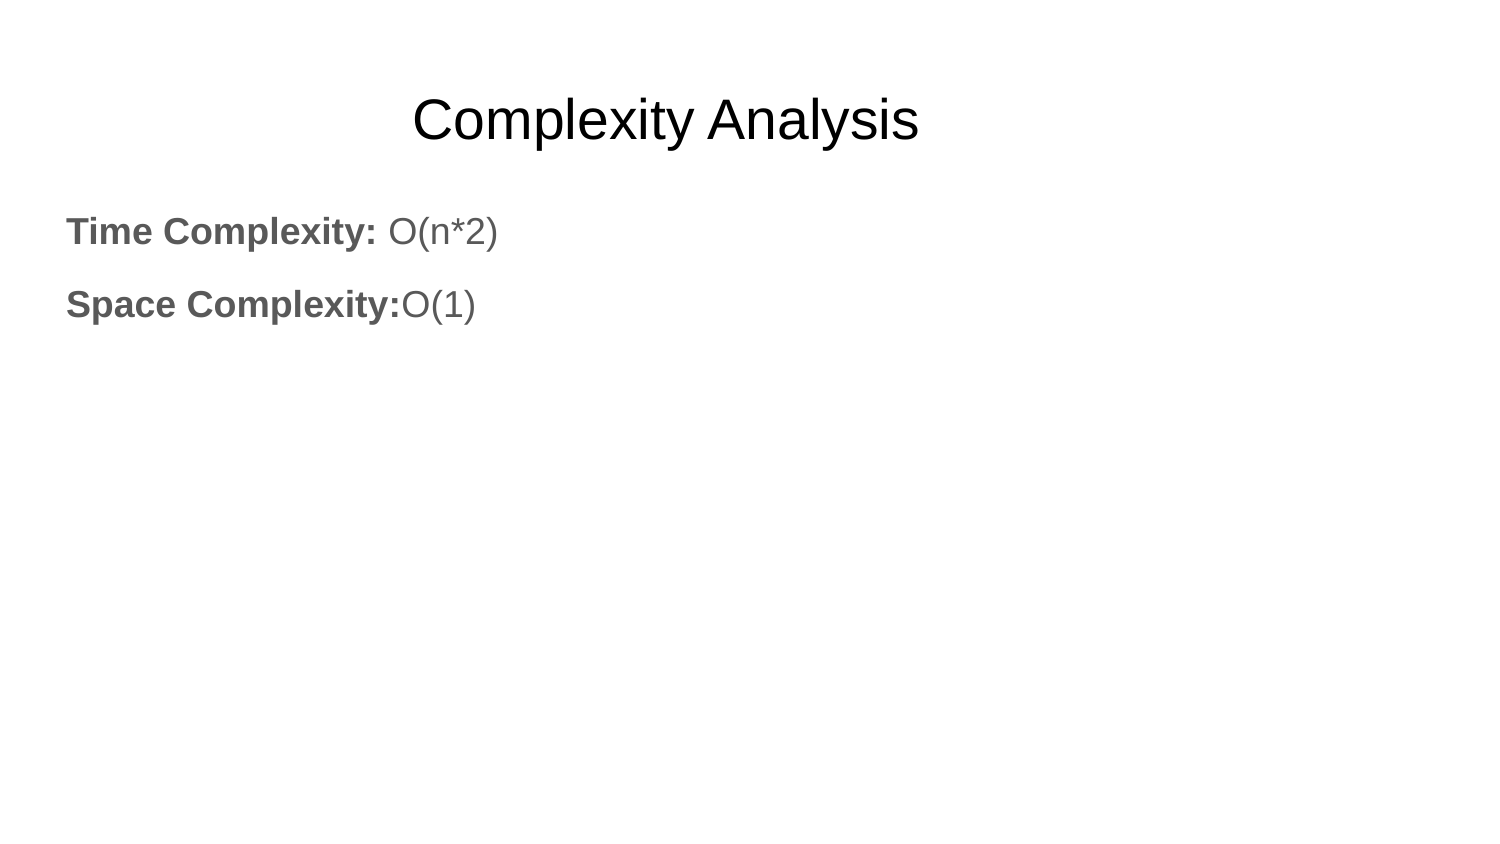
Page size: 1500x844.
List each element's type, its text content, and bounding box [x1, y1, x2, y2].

title Complexity Analysis [51, 72, 1449, 167]
list Time Complexity: O(n*2) Space Complexity:O(1) [51, 189, 1449, 750]
